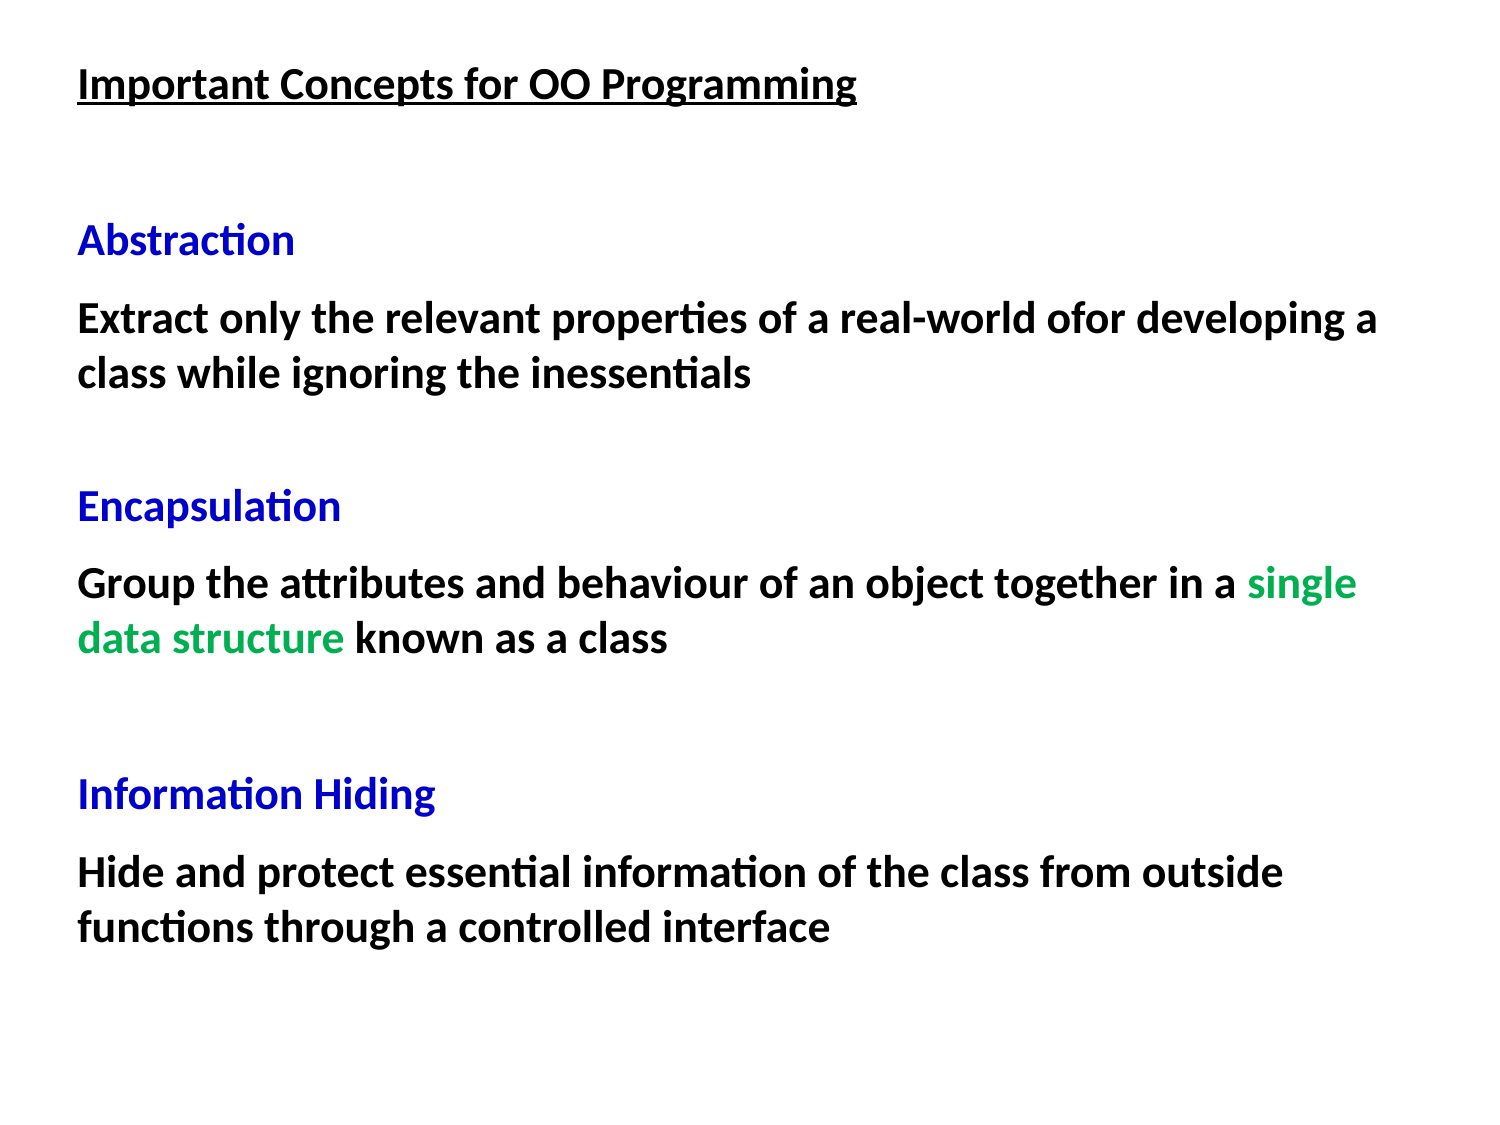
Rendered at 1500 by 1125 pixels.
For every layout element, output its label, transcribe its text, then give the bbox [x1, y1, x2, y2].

text_box Important Concepts for OO Programming Abstraction Extract only the relevant properties of a real-world ofor developing a class while ignoring the inessentials Encapsulation Group the attributes and behaviour of an object together in a single data structure known as a class Information Hiding Hide and protect essential information of the class from outside functions through a controlled interface [62, 46, 1438, 960]
